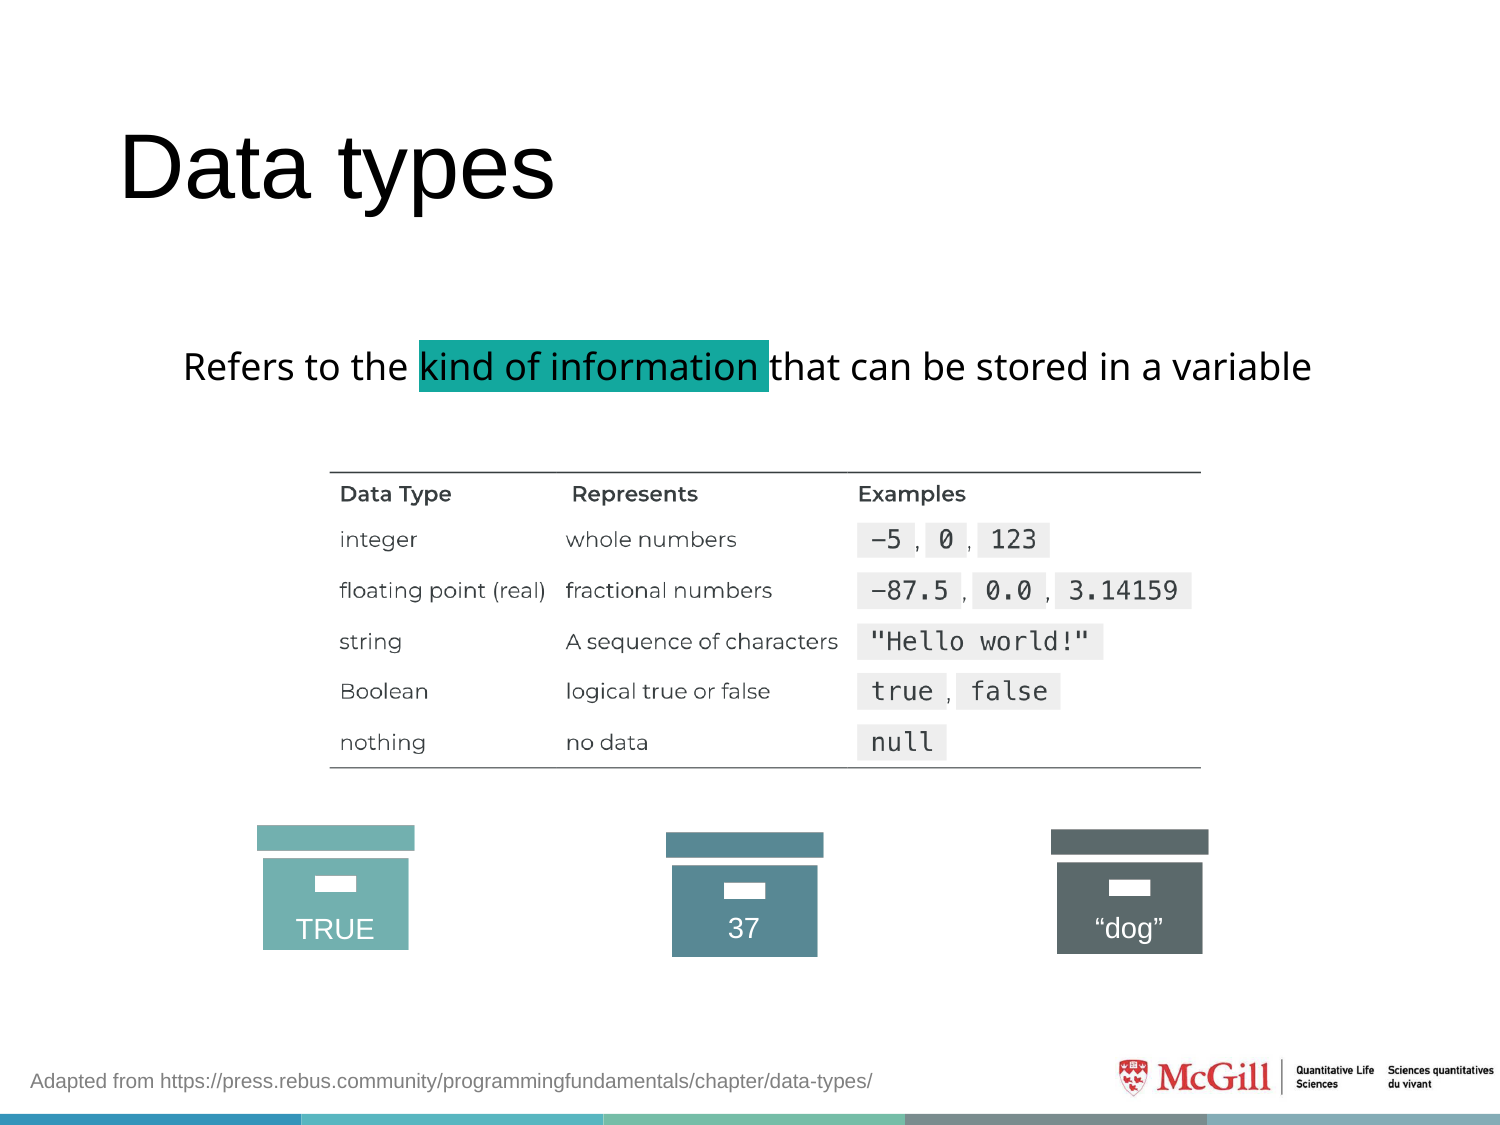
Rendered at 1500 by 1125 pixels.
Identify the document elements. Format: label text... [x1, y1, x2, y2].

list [308, 456, 1226, 791]
text_box Adapted from https://press.rebus.community/programmingfundamentals/chapter/data-types/ [15, 1060, 888, 1101]
title Data types [103, 59, 1397, 278]
text_box Refers to the kind of information that can be stored in a variable [168, 335, 1328, 396]
picture [645, 795, 844, 994]
picture [1029, 792, 1229, 991]
picture [1115, 1051, 1500, 1122]
picture [235, 788, 435, 988]
